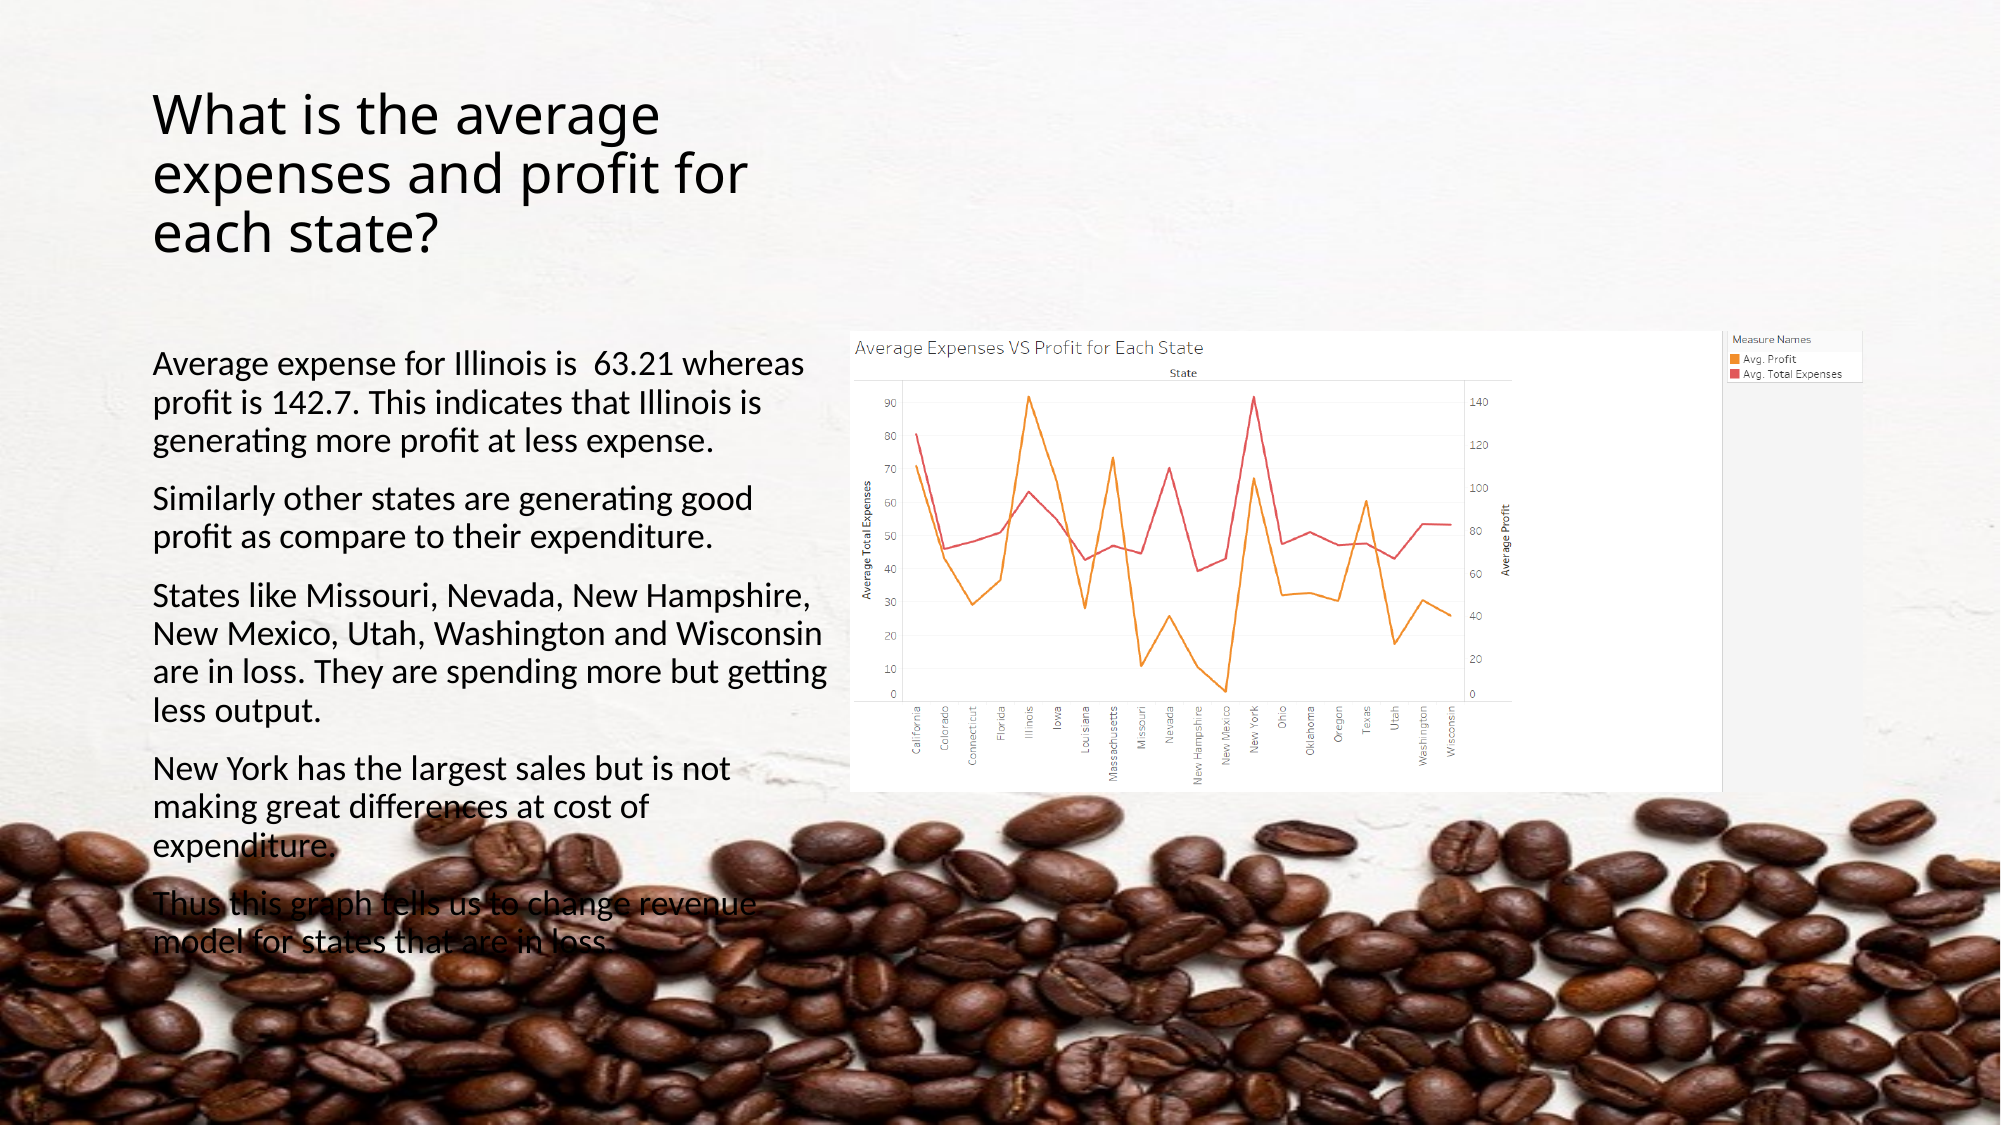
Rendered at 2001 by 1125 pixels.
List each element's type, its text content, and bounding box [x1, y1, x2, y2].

list Average expense for Illinois is 63.21 whereas profit is 142.7. This indicates that Illinois is generating more profit at less expense. Similarly other states are generating good profit as compare to their expenditure. States like Missouri, Nevada, New Hampshire, New Mexico, Utah, Washington and Wisconsin are in loss. They are spending more but getting less output. New York has the largest sales but is not making great differences at cost of expenditure. Thus this graph tells us to change revenue model for states that are in loss. [137, 337, 851, 977]
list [850, 331, 1863, 792]
picture [0, 0, 2001, 1125]
title What is the average expenses and profit for each state? [137, 75, 783, 337]
